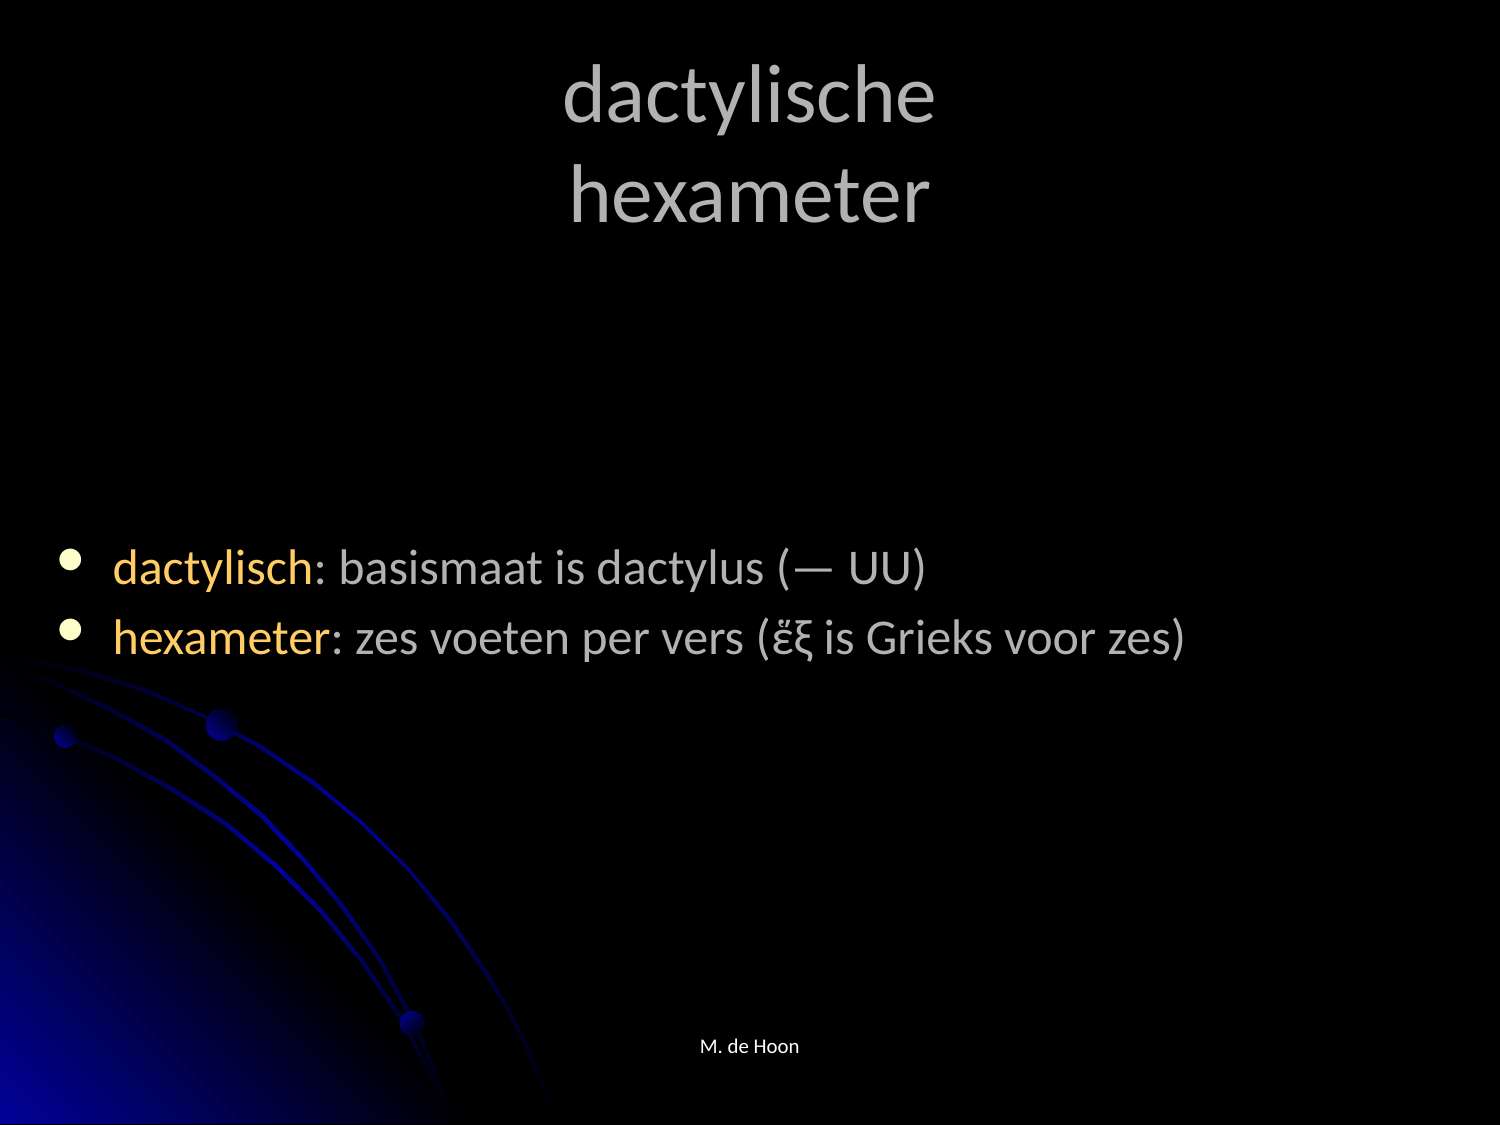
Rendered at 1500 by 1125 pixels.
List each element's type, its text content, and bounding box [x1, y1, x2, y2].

title dactylische hexameter [74, 45, 1426, 233]
footer M. de Hoon [512, 1024, 988, 1101]
list dactylisch: basismaat is dactylus (— UU) hexameter: zes voeten per vers (ἕξ is Grieks voor zes) [40, 526, 1448, 1000]
